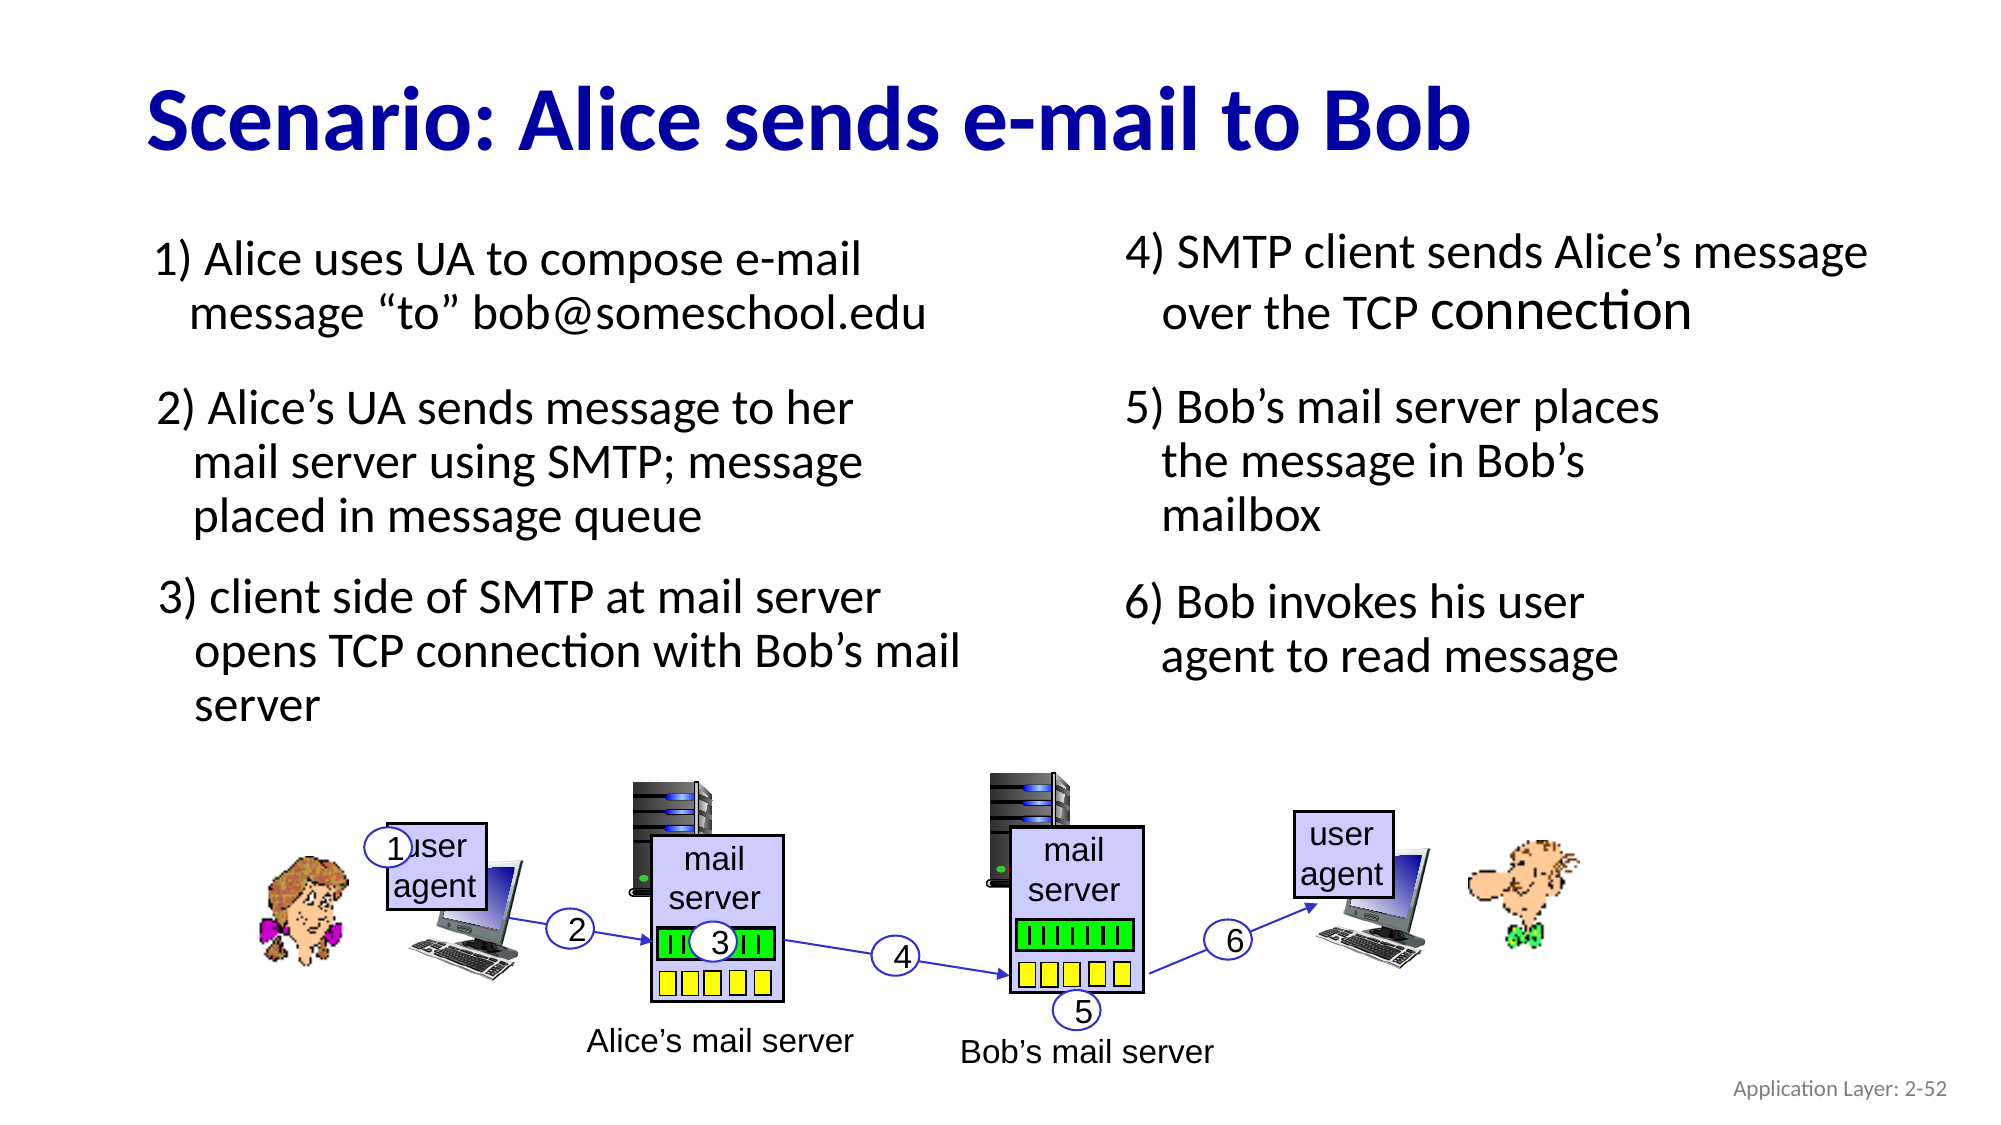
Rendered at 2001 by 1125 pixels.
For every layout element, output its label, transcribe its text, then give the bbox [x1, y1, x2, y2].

picture [256, 856, 349, 971]
picture [1468, 840, 1581, 955]
text_box 5 [1052, 1002, 1101, 1022]
text_box 2) Alice’s UA sends message to her mail server using SMTP; message placed in message queue [119, 373, 952, 555]
slide_number Application Layer: 2-‹#› [1512, 1056, 1963, 1117]
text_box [1284, 804, 1435, 979]
text_box Bob’s mail server [944, 1022, 1231, 1078]
text_box Alice’s mail server [571, 1011, 871, 1067]
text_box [650, 829, 785, 1002]
title Scenario: Alice sends e-mail to Bob [131, 47, 1856, 195]
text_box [628, 781, 714, 897]
text_box 5) Bob’s mail server places the message in Bob’s mailbox [1088, 373, 1714, 510]
text_box 1) Alice uses UA to compose e-mail message “to” bob@someschool.edu [116, 224, 948, 415]
text_box 1 [364, 832, 372, 863]
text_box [506, 917, 654, 942]
text_box 6) Bob invokes his user agent to read message [1087, 567, 1713, 704]
text_box 2 [552, 908, 588, 915]
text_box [1010, 820, 1144, 993]
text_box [986, 772, 1071, 888]
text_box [1149, 903, 1279, 974]
text_box 3) client side of SMTP at mail server opens TCP connection with Bob’s mail server [121, 563, 1016, 742]
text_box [783, 939, 1010, 976]
text_box 4) SMTP client sends Alice’s message over the TCP connection [1088, 218, 1921, 374]
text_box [377, 816, 528, 991]
